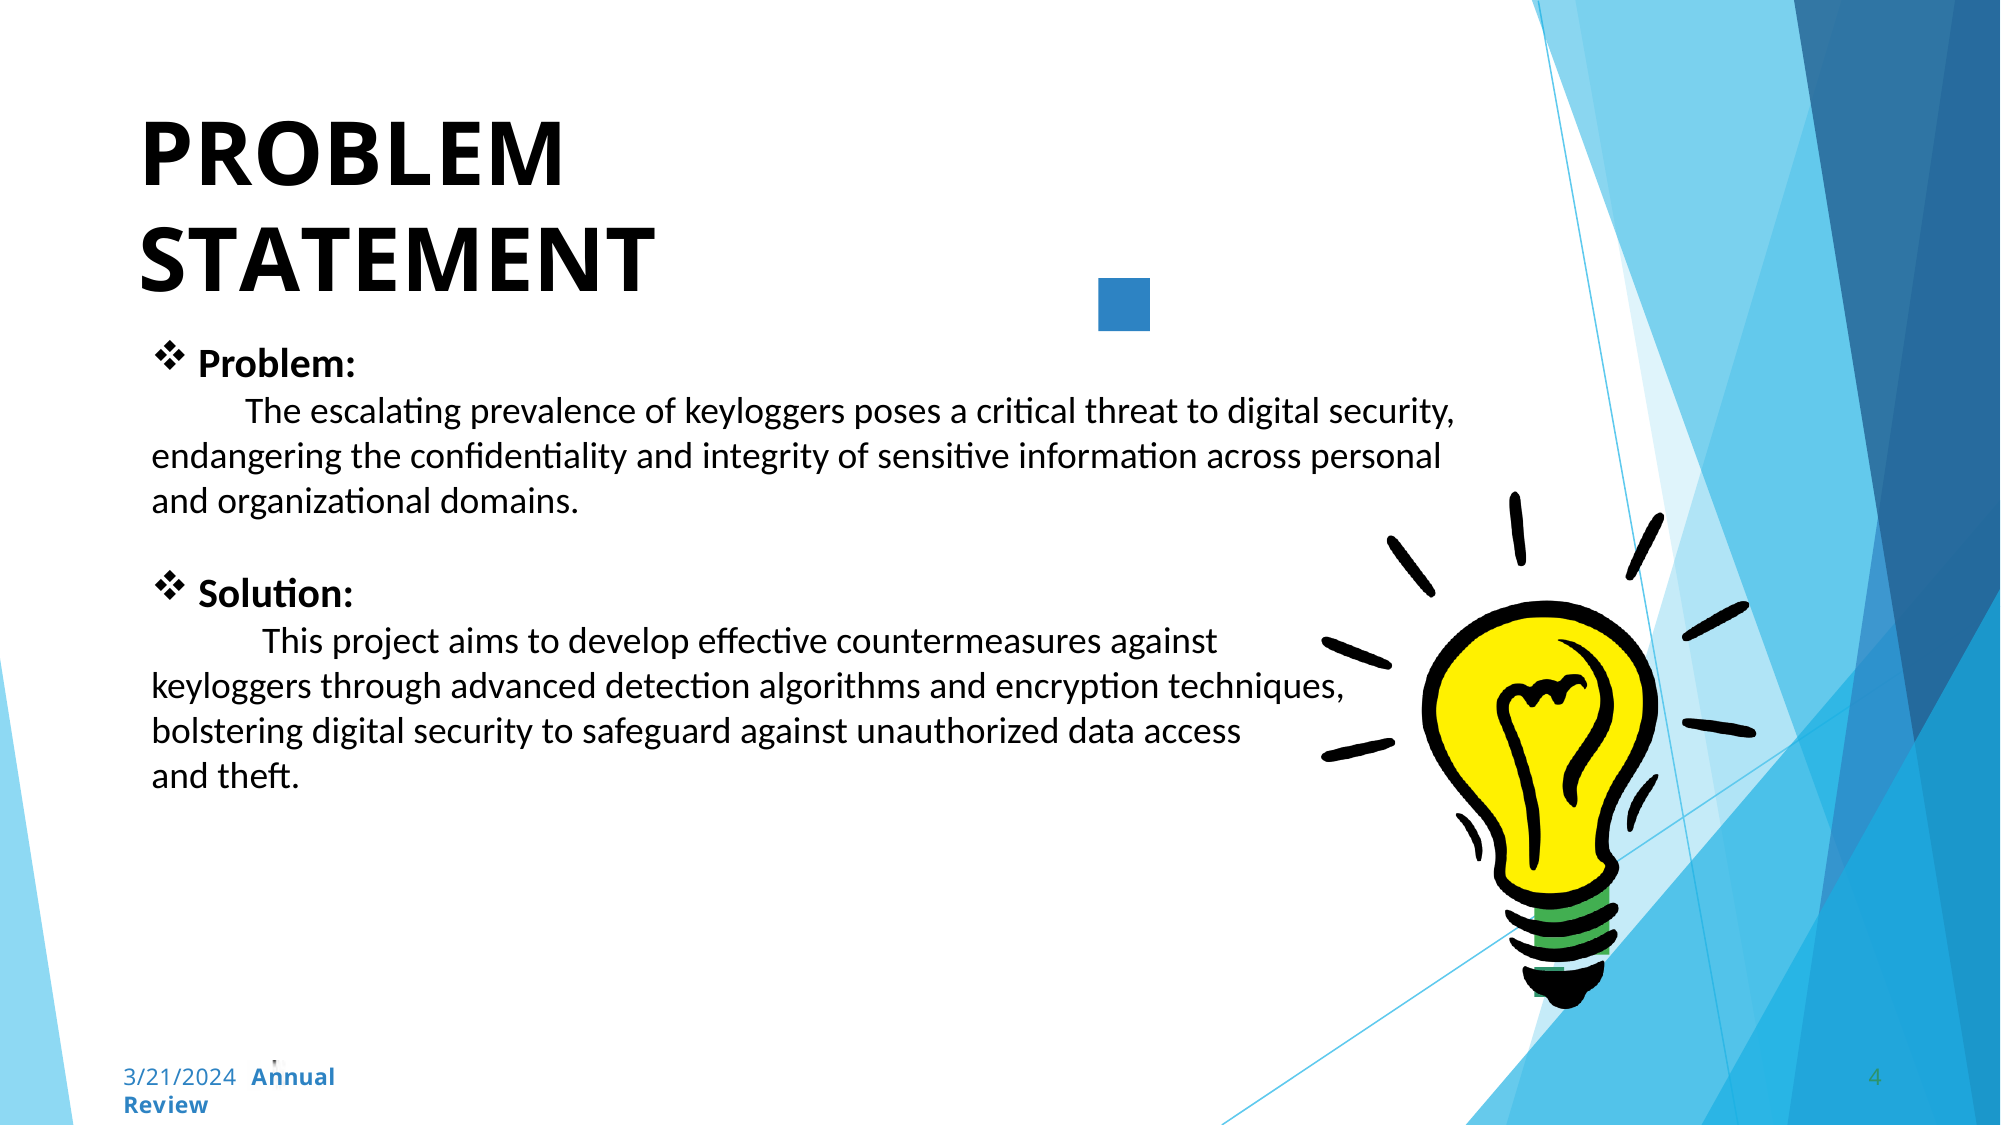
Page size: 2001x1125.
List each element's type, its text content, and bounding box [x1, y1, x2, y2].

title PROBLEM STATEMENT [136, 94, 1062, 310]
text_box [1098, 278, 1150, 328]
text_box 3/21/2024 Annual Review [121, 1103, 417, 1118]
slide_number 4 [1862, 1061, 1888, 1125]
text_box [1310, 480, 1765, 1016]
text_box Problem: The escalating prevalence of keyloggers poses a critical threat to digital security, endangering the confidentiality and integrity of sensitive information across personal and organizational domains. Solution: This project aims to develop effective countermeasures against keyloggers through advanced detection algorithms and encryption techniques, bolstering digital security to safeguard against unauthorized data access and theft. [136, 328, 1502, 804]
picture [110, 1060, 463, 1094]
